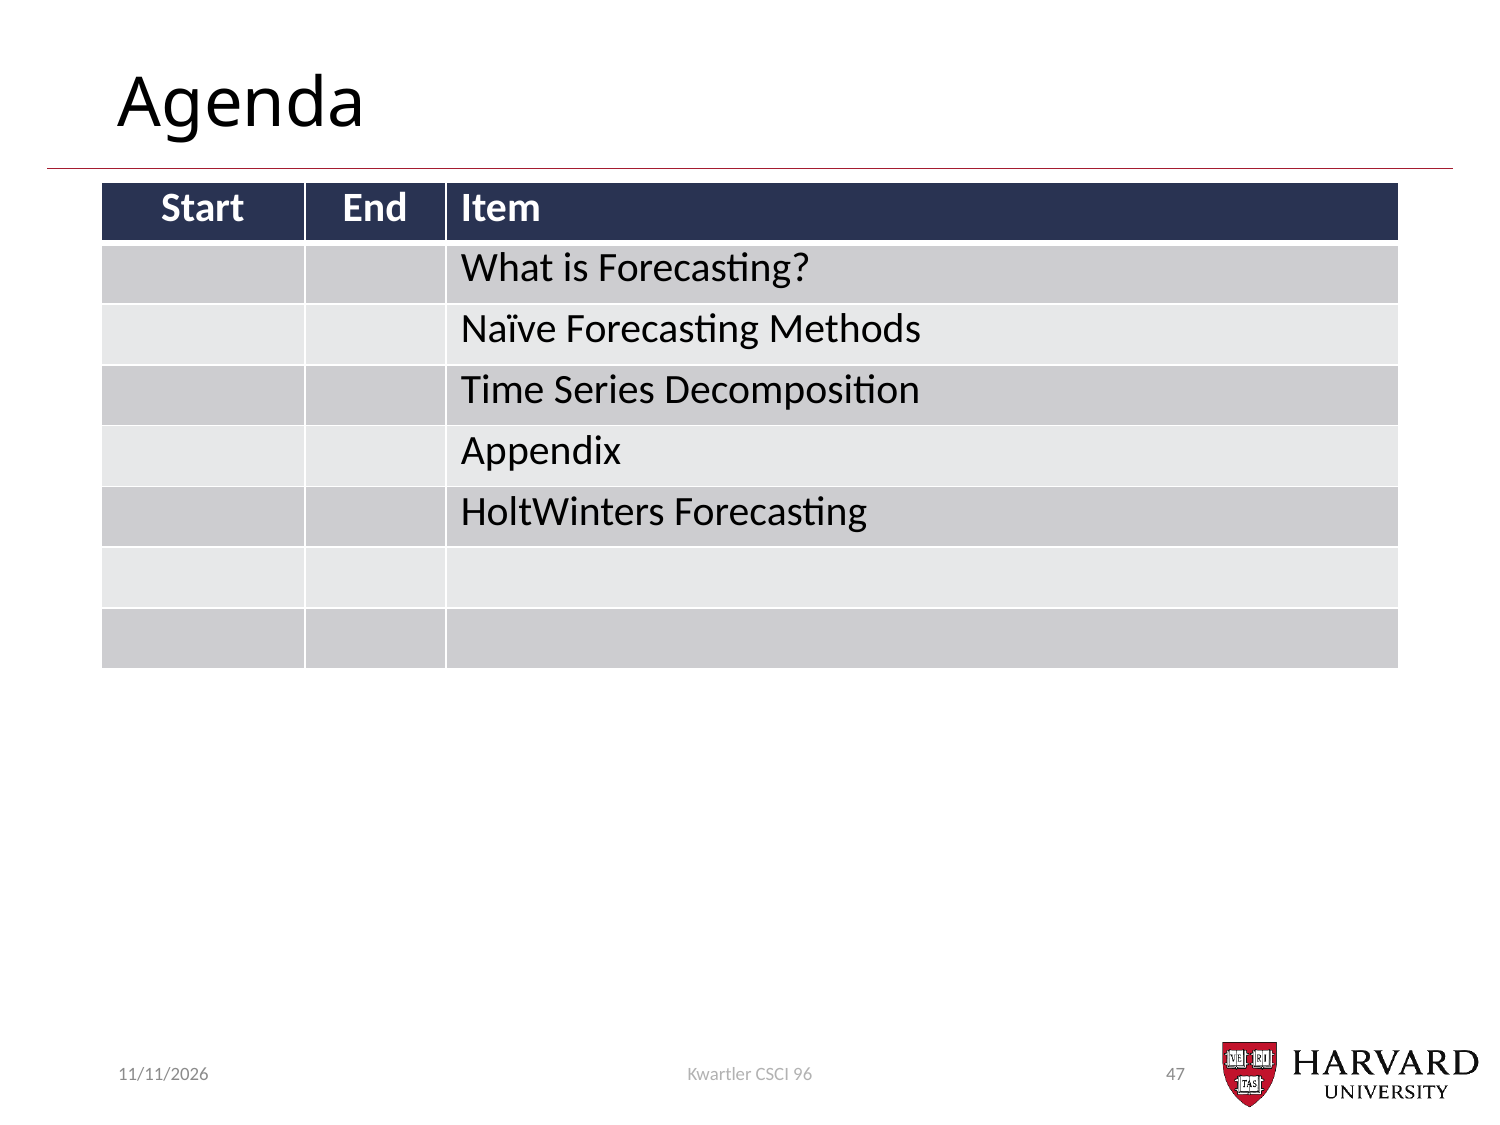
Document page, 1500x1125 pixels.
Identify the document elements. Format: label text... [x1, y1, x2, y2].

table_cell [102, 487, 304, 546]
table_header Item [447, 183, 1398, 240]
table_cell [306, 305, 445, 364]
table_cell [102, 366, 304, 425]
table_cell [306, 426, 445, 486]
table_cell [306, 246, 445, 303]
table_cell [102, 426, 304, 486]
table_header Start [102, 183, 304, 240]
table_header End [306, 183, 445, 240]
table_cell Naïve Forecasting Methods [447, 305, 1398, 364]
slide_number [103, 1042, 441, 1103]
table_cell [306, 609, 445, 668]
table_cell [102, 609, 304, 668]
table_cell [102, 246, 304, 303]
table_cell [306, 366, 445, 425]
table_cell [447, 548, 1398, 607]
table_cell Appendix [447, 426, 1398, 486]
footer Kwartler CSCI 96 [496, 1042, 1004, 1103]
picture [1200, 1024, 1500, 1125]
slide_number 47 [1059, 1042, 1200, 1103]
table_cell [306, 548, 445, 607]
table_cell What is Forecasting? [447, 246, 1398, 303]
table_cell Time Series Decomposition [447, 366, 1398, 425]
table_cell [306, 487, 445, 546]
table_cell [102, 548, 304, 607]
title Agenda [103, 59, 1397, 157]
table_cell [447, 609, 1398, 668]
table_cell HoltWinters Forecasting [447, 487, 1398, 546]
table_cell [102, 305, 304, 364]
